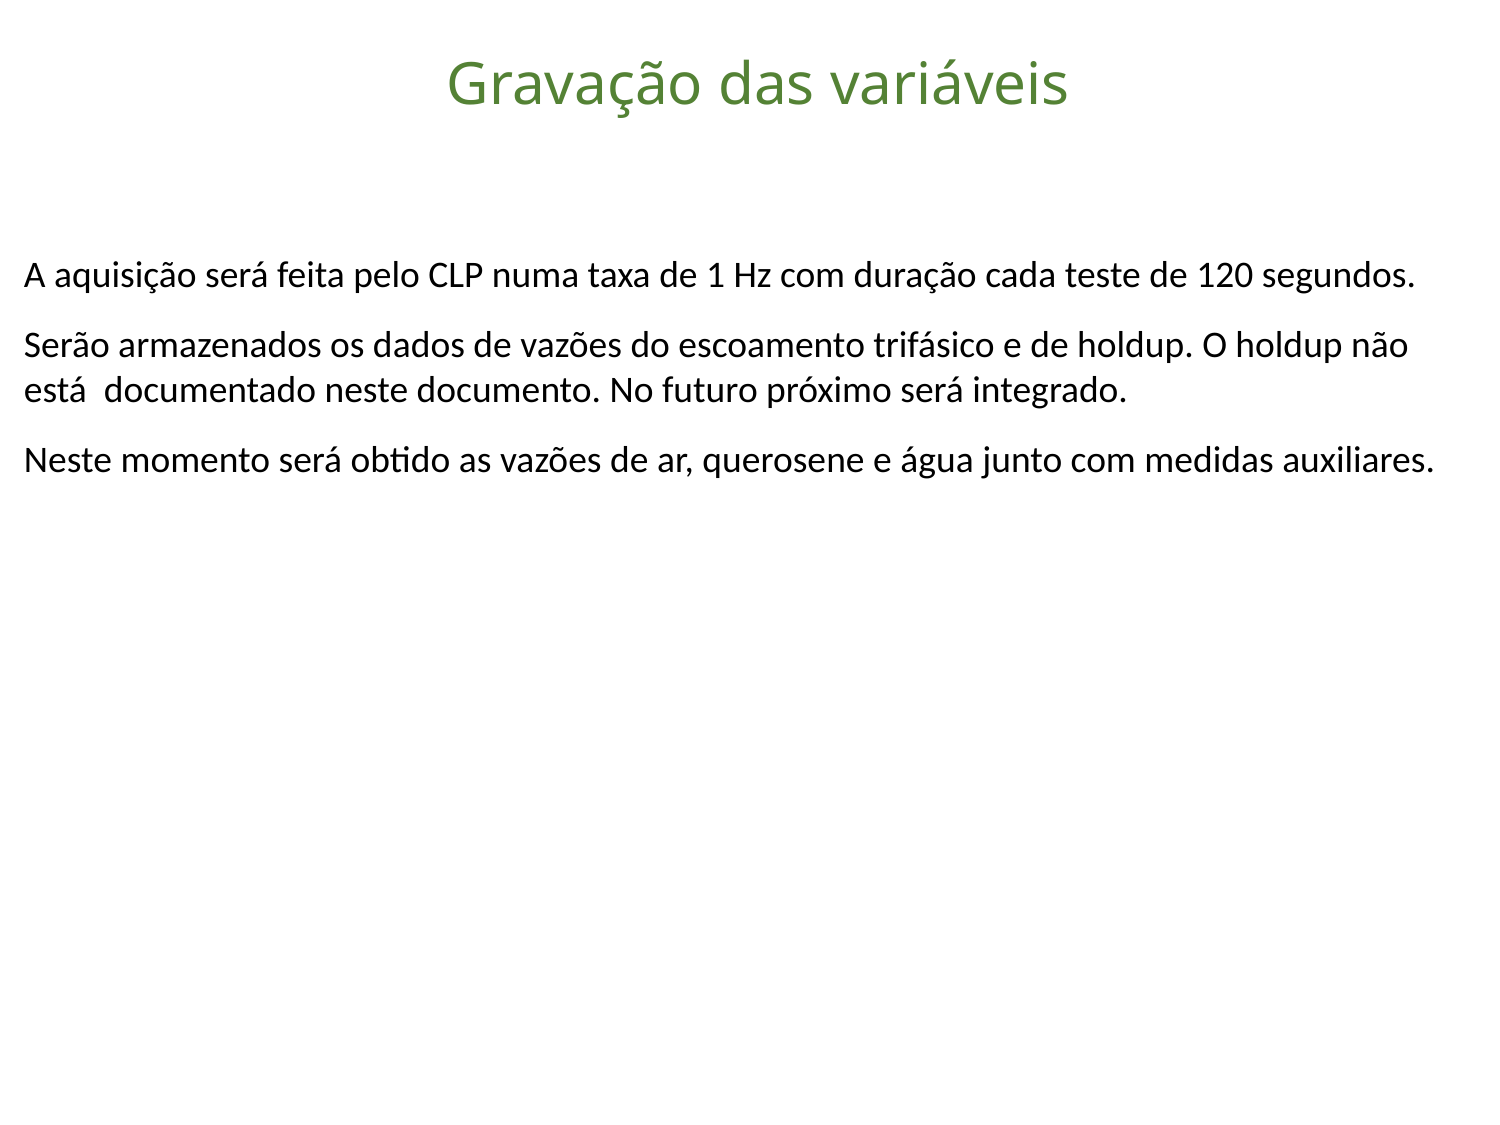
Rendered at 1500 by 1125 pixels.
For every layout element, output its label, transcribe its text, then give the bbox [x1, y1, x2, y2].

text_box A aquisição será feita pelo CLP numa taxa de 1 Hz com duração cada teste de 120 segundos. Serão armazenados os dados de vazões do escoamento trifásico e de holdup. O holdup não está documentado neste documento. No futuro próximo será integrado. Neste momento será obtido as vazões de ar, querosene e água junto com medidas auxiliares. [9, 242, 1485, 488]
text_box Gravação das variáveis [111, 0, 1405, 172]
